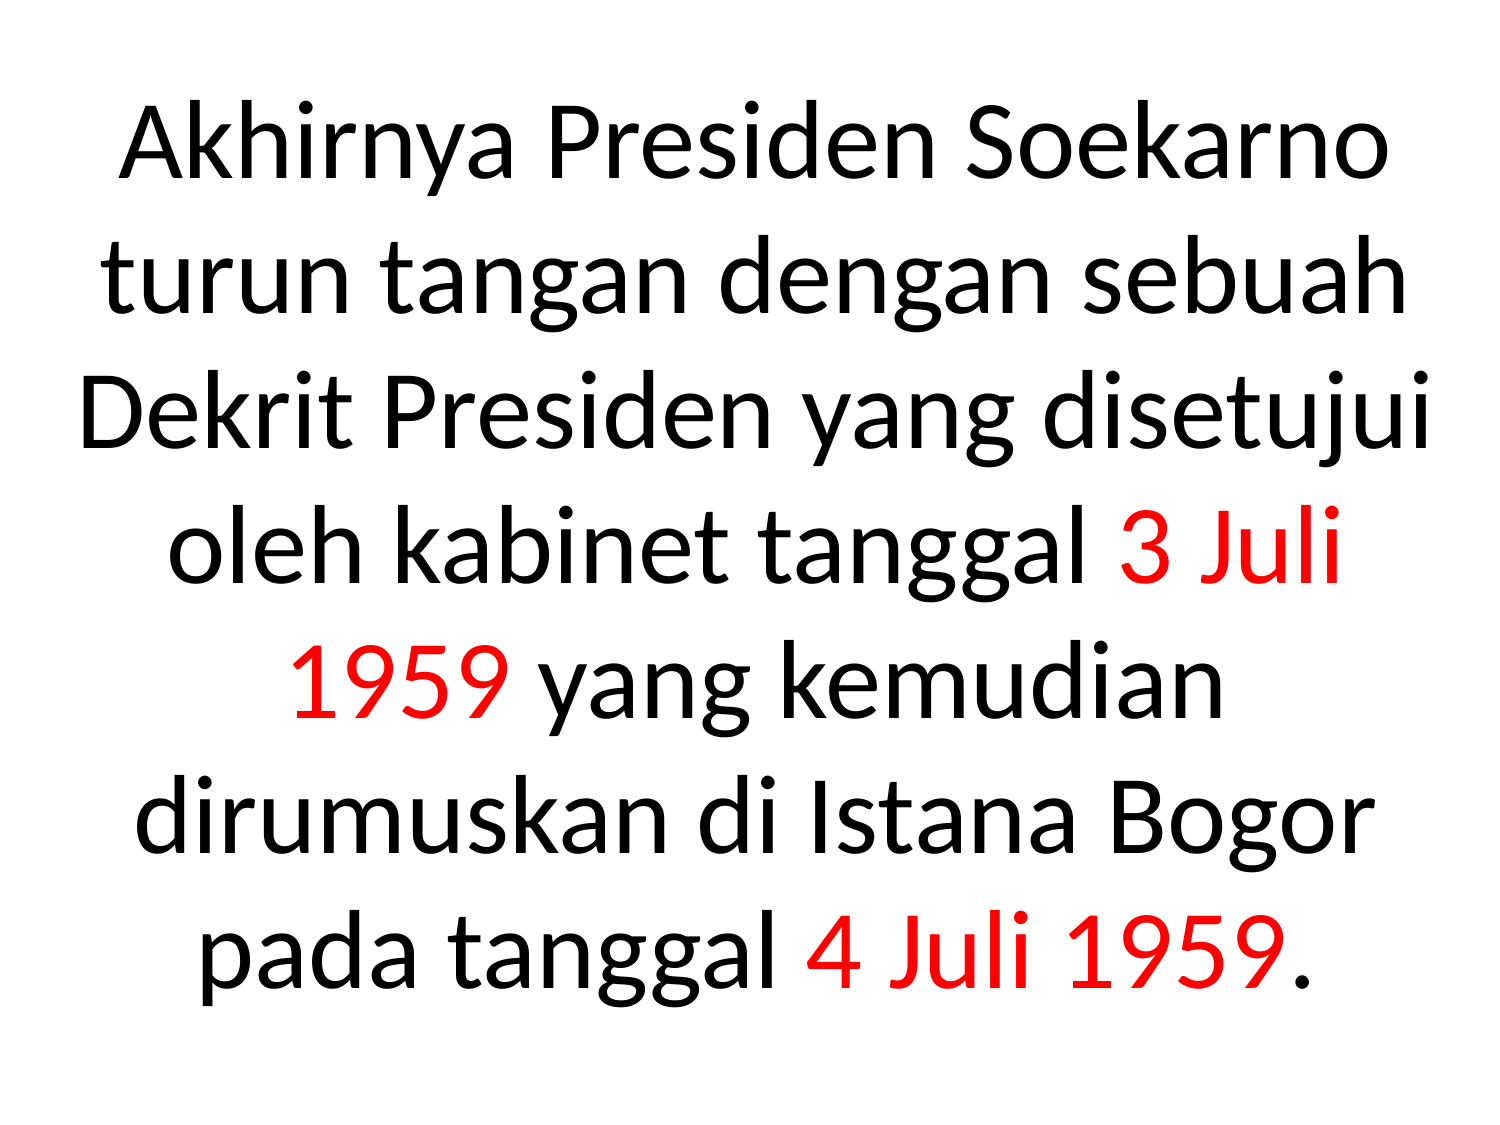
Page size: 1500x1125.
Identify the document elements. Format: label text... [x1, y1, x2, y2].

title Akhirnya Presiden Soekarno turun tangan dengan sebuah Dekrit Presiden yang disetujui oleh kabinet tanggal 3 Juli 1959 yang kemudian dirumuskan di Istana Bogor pada tanggal 4 Juli 1959. [46, 105, 1465, 973]
